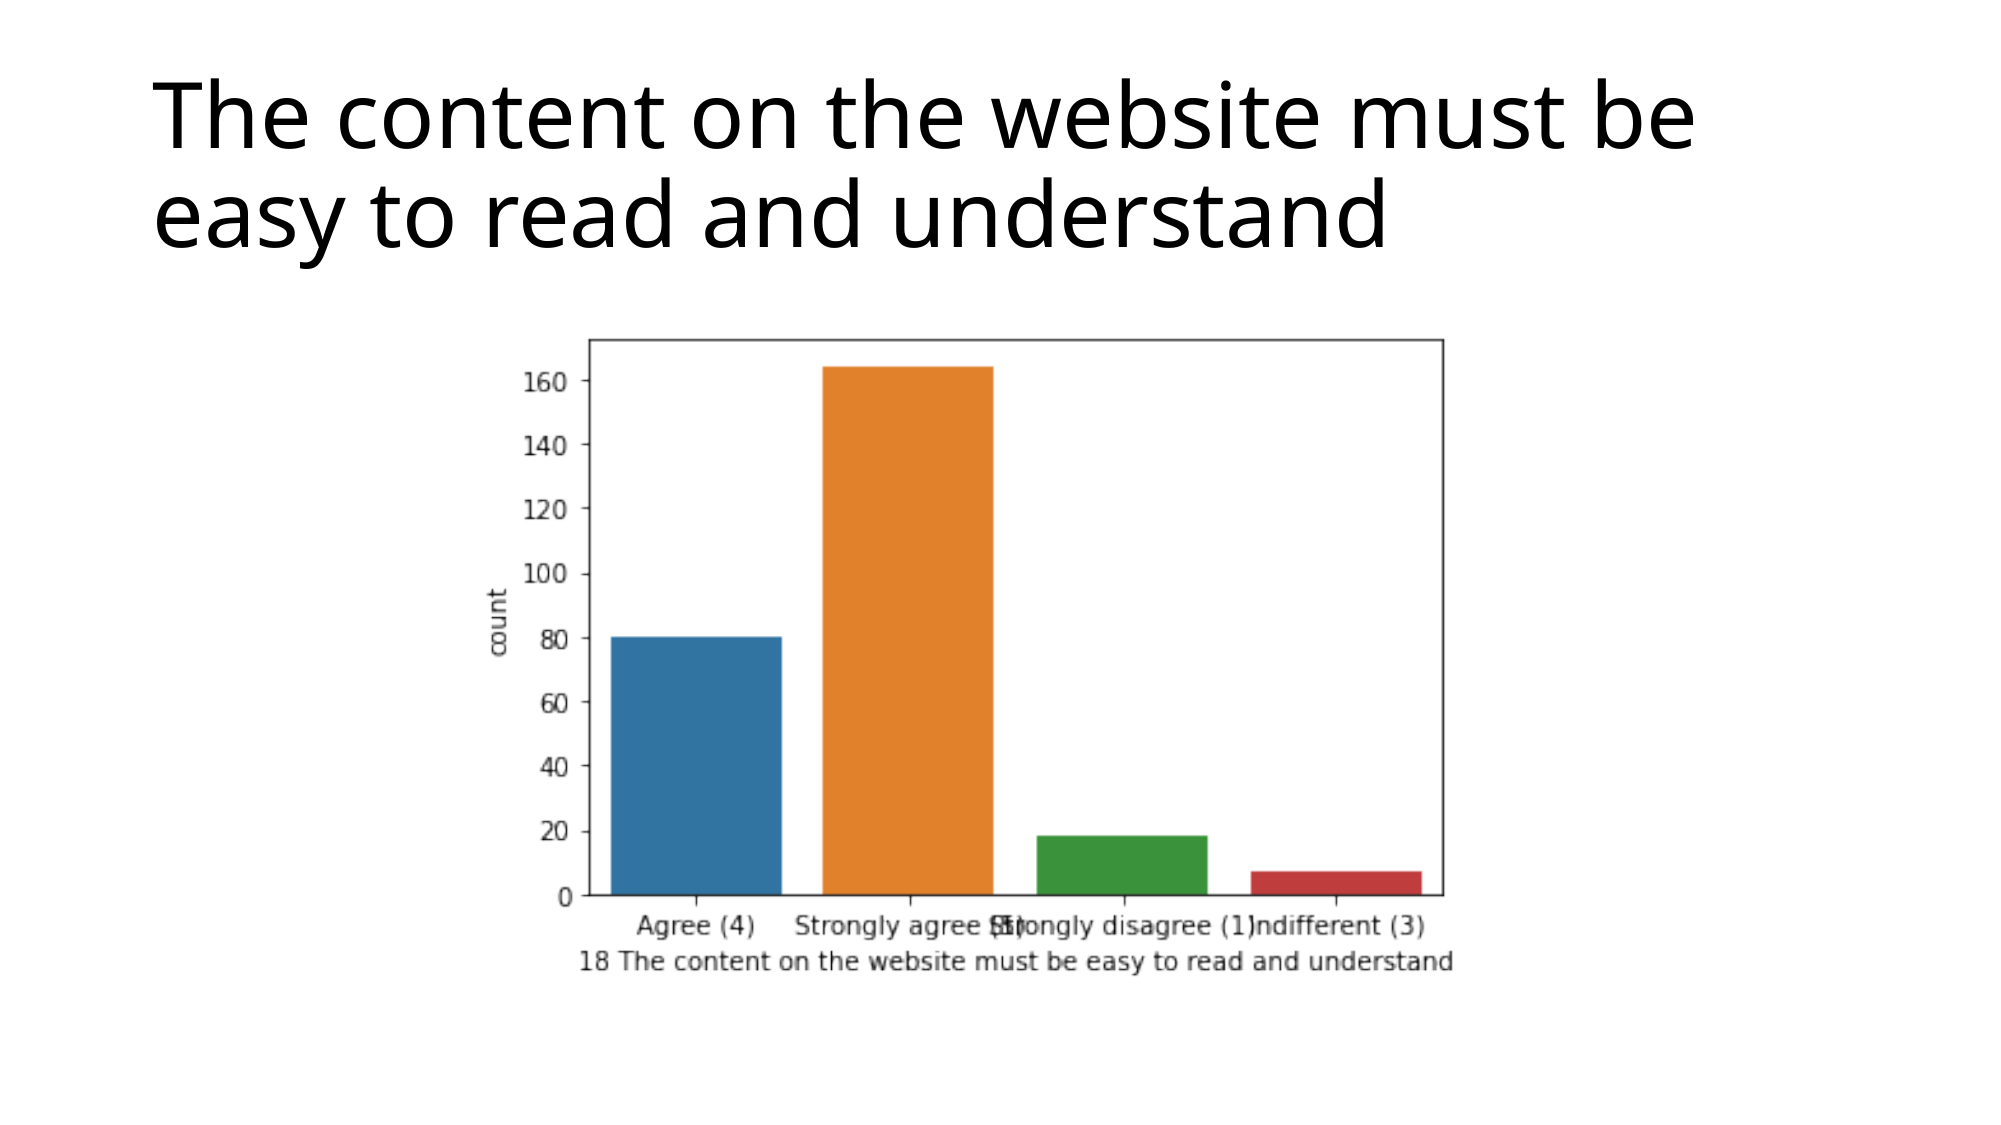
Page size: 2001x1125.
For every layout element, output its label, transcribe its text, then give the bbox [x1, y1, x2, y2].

title The content on the website must be easy to read and understand [137, 59, 1863, 278]
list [469, 324, 1471, 992]
